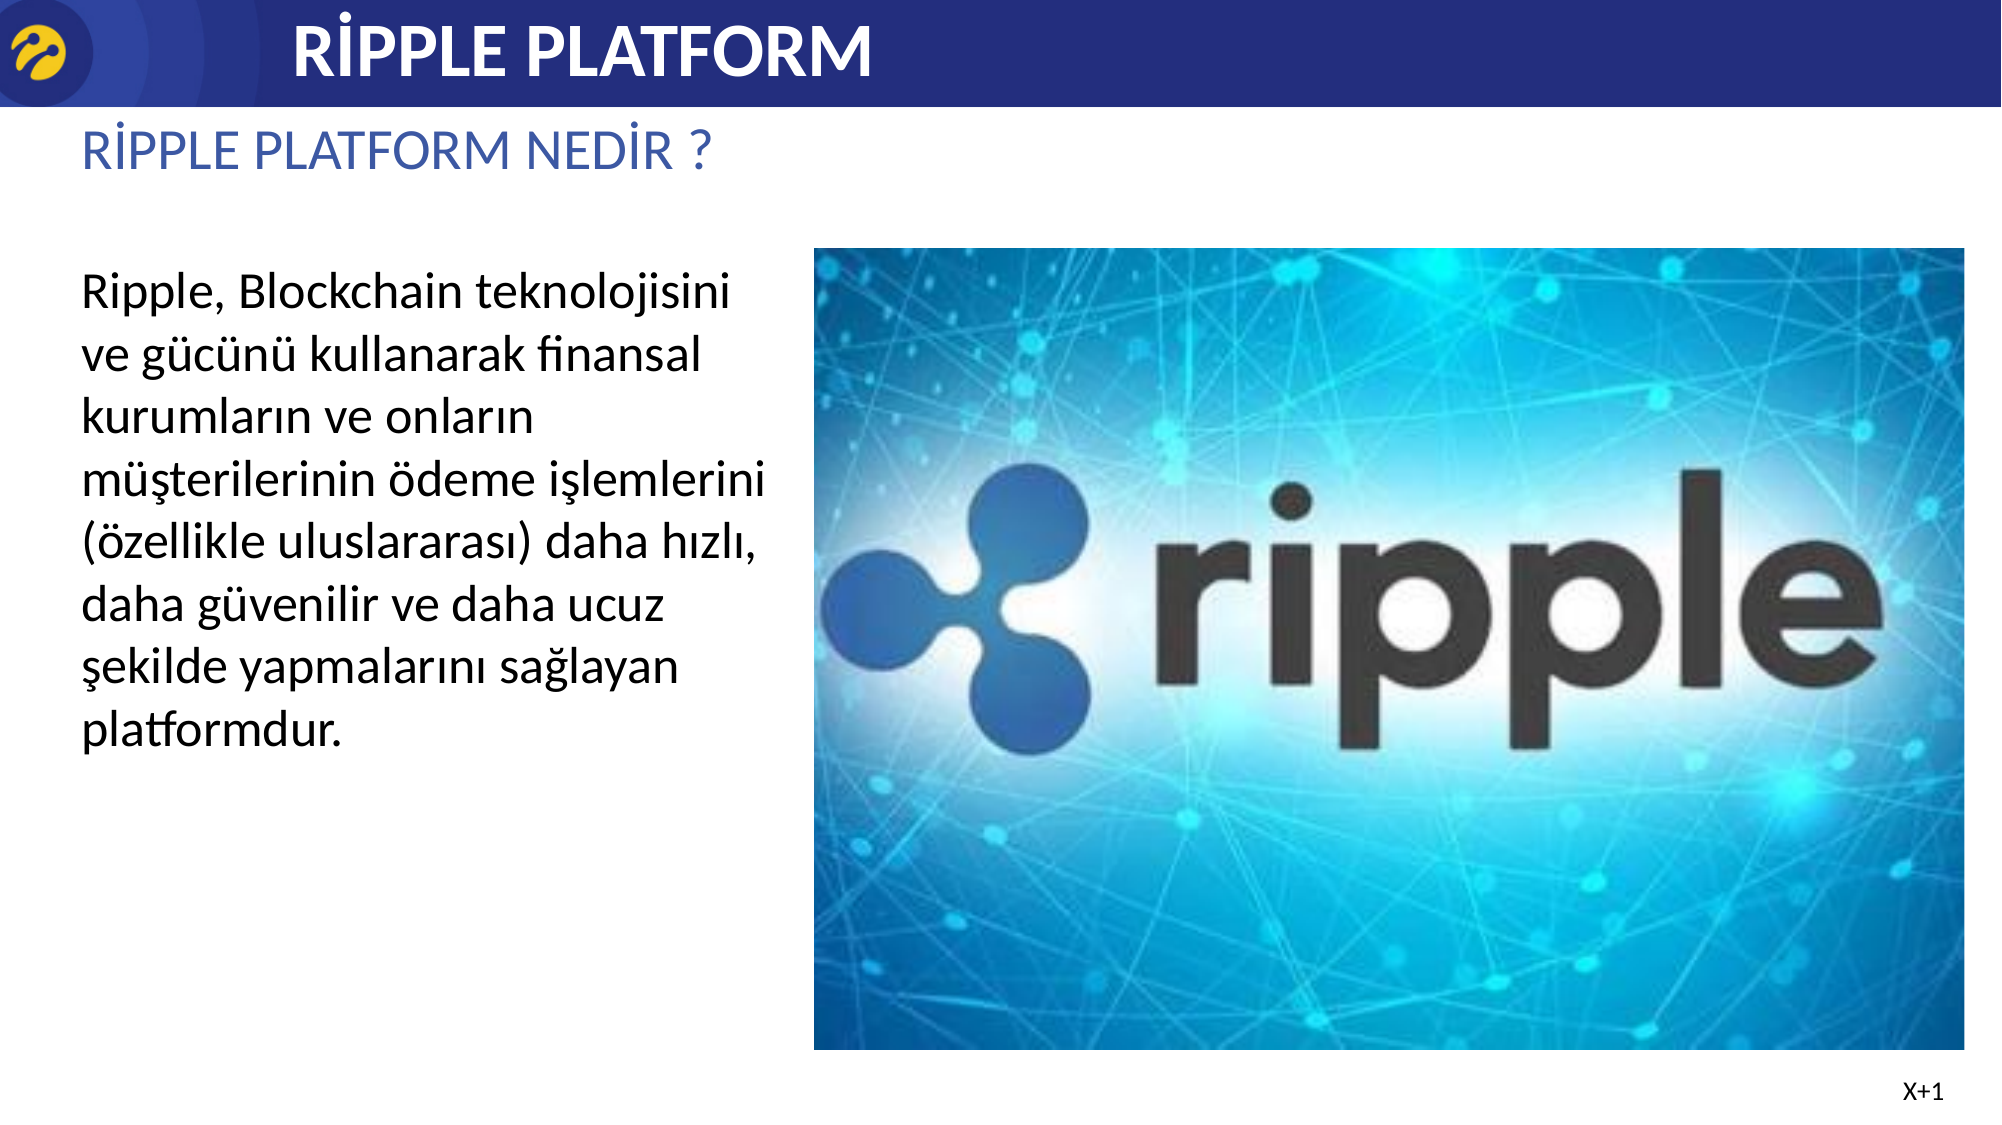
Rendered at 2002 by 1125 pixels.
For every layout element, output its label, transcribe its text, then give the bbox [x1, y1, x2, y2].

list RİPPLE PLATFORM NEDİR ? [61, 125, 1965, 210]
title X+1 [1735, 1066, 1965, 1114]
subtitle RİPPLE PLATFORM [272, 29, 1278, 93]
picture [0, 0, 2001, 1125]
list Ripple, Blockchain teknolojisini ve gücünü kullanarak finansal kurumların ve onların müşterilerinin ödeme işlemlerini (özellikle uluslararası) daha hızlı, daha güvenilir ve daha ucuz şekilde yapmalarını sağlayan platformdur. [61, 246, 788, 1049]
